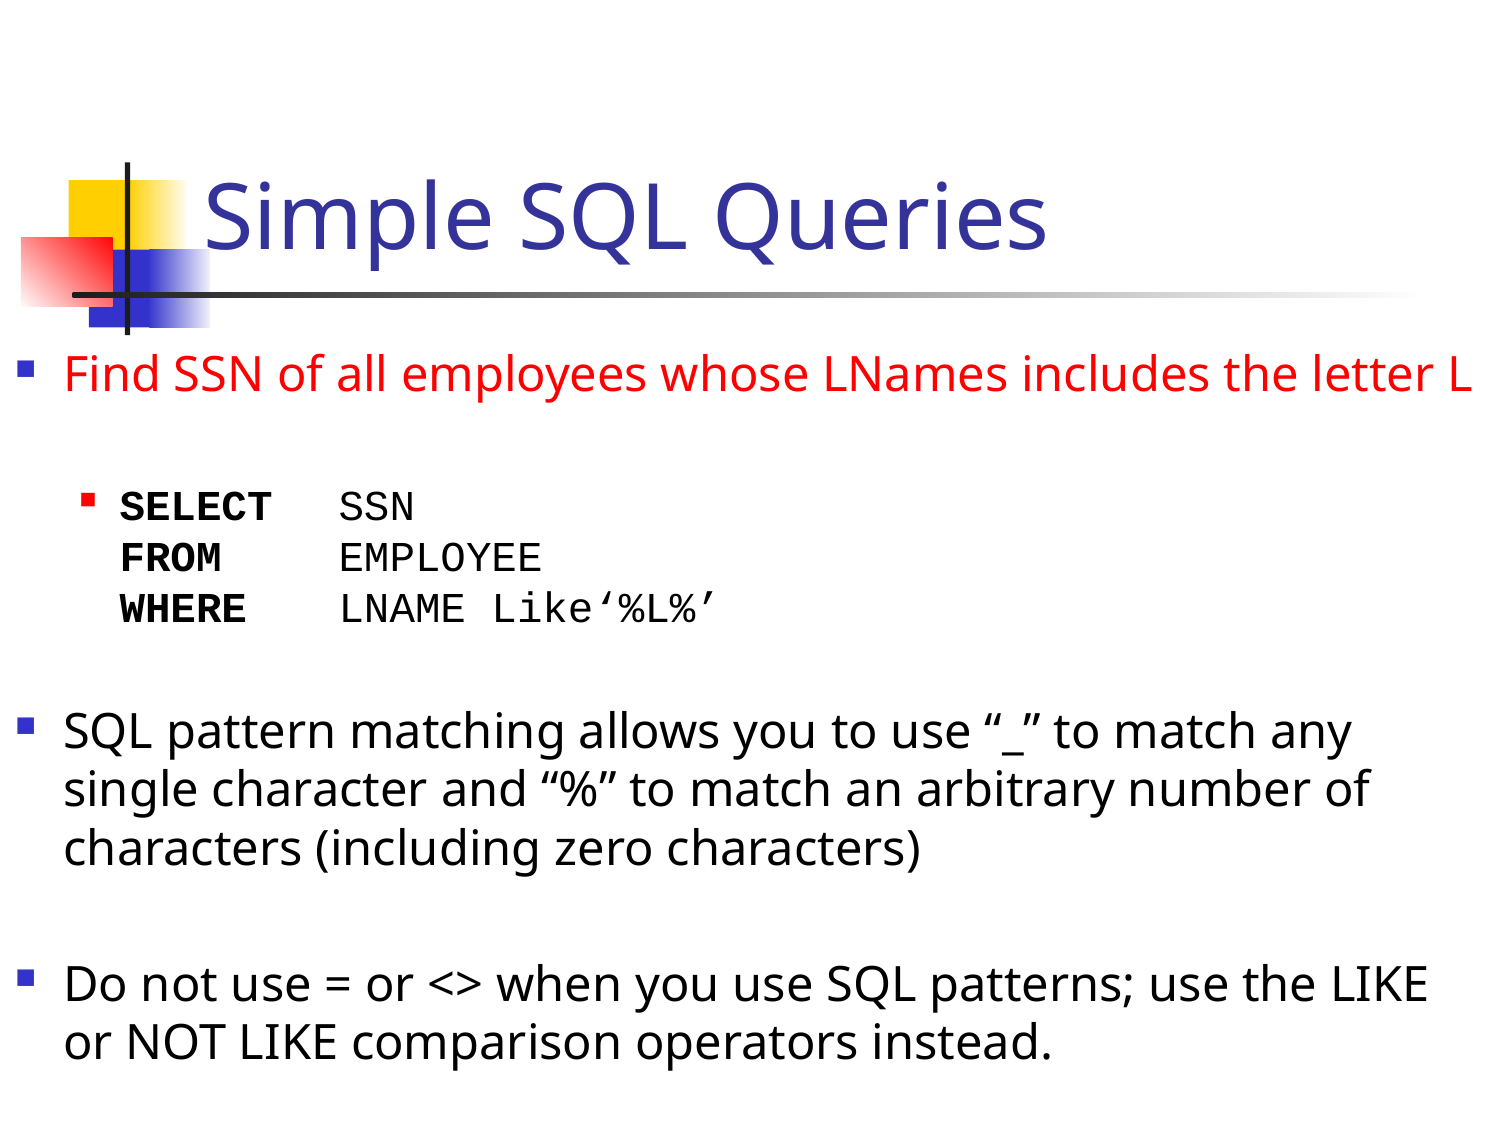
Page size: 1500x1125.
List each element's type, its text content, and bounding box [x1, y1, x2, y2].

title Simple SQL Queries [188, 34, 1468, 276]
list Find SSN of all employees whose LNames includes the letter L SELECT SSN FROM EMPLOYEE WHERE LNAME Like‘%L%’ SQL pattern matching allows you to use “_” to match any single character and “%” to match an arbitrary number of characters (including zero characters) Do not use = or <> when you use SQL patterns; use the LIKE or NOT LIKE comparison operators instead. [0, 335, 1500, 1125]
